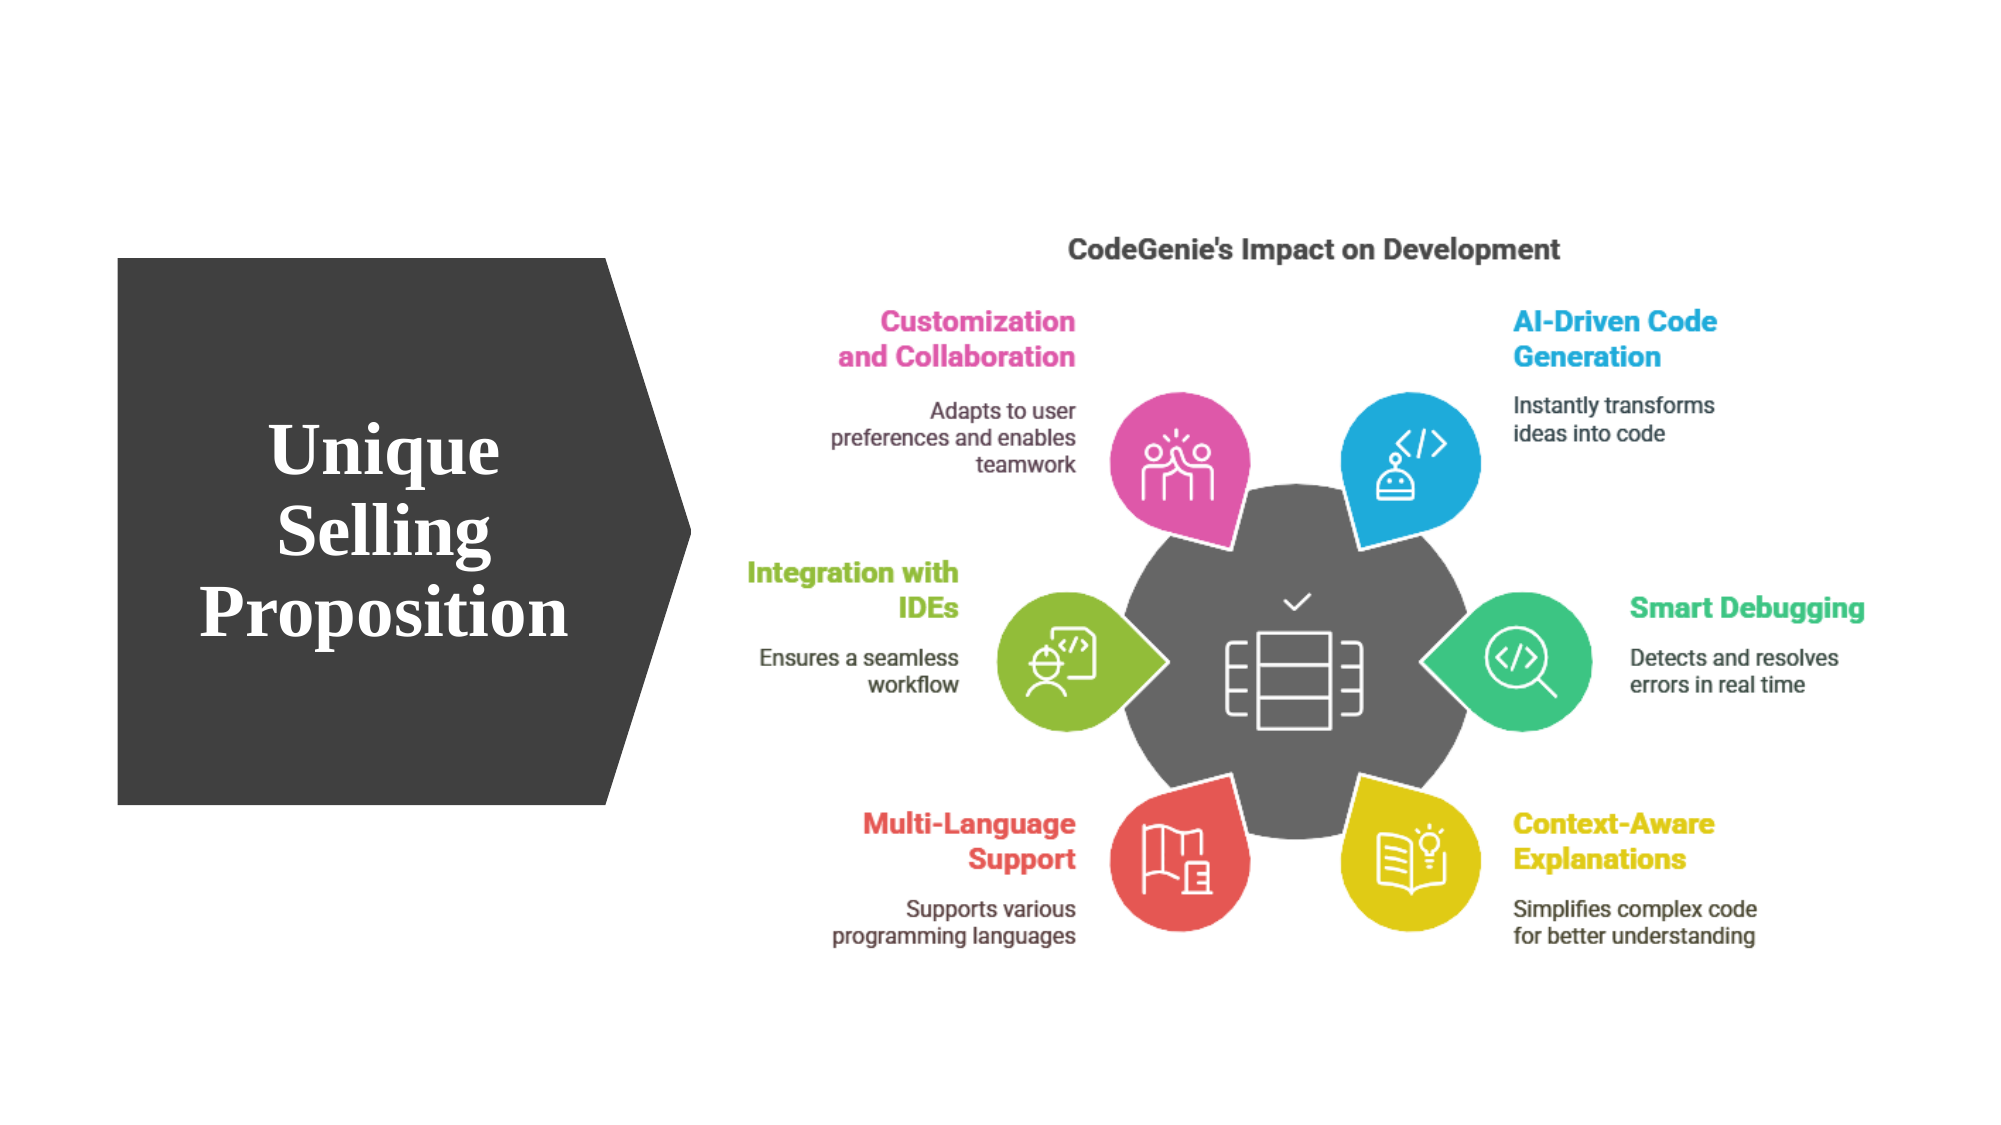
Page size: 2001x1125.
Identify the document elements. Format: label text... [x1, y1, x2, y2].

title Unique Selling Proposition [168, 322, 601, 741]
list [691, 158, 1919, 1024]
text_box [116, 256, 691, 807]
